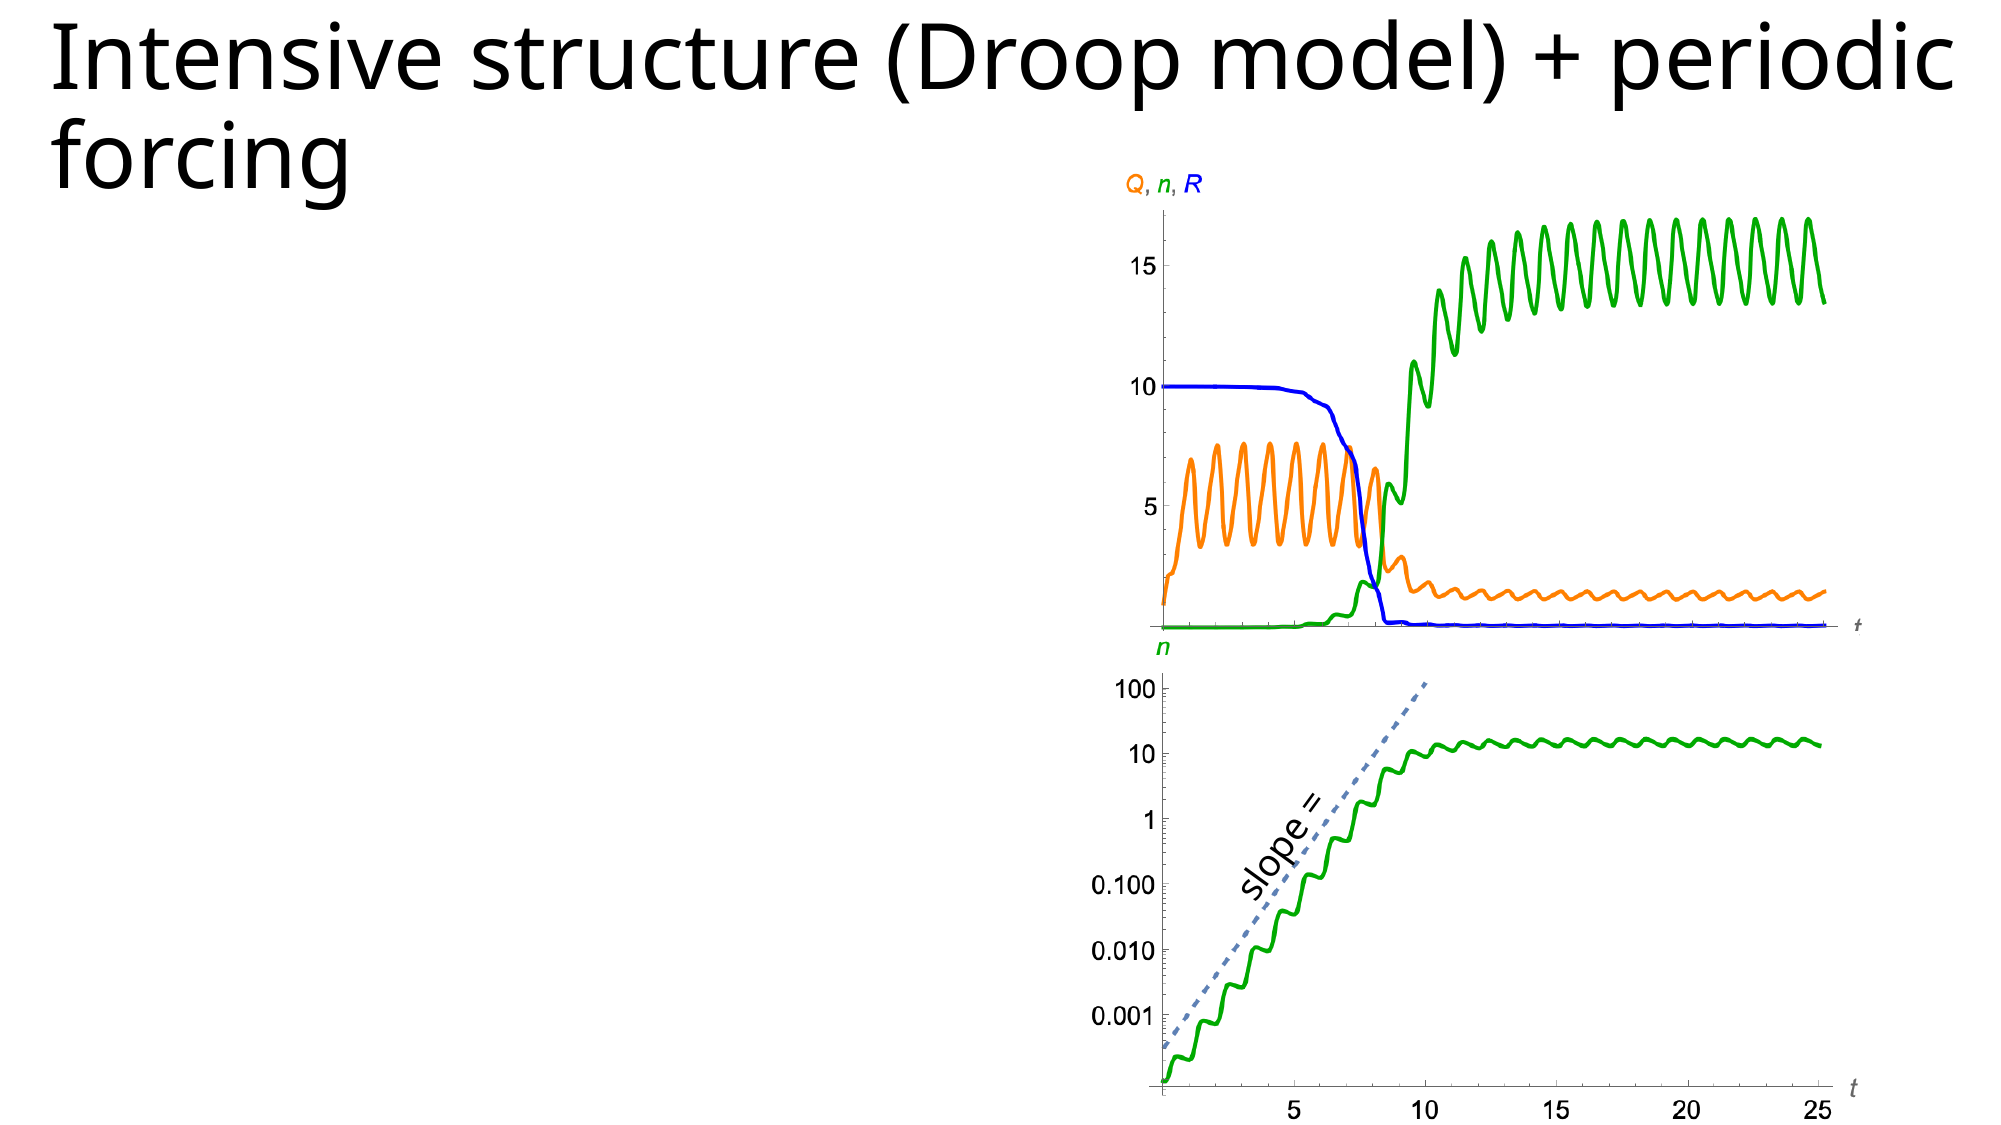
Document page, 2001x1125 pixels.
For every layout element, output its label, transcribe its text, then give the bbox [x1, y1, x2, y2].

title Intensive structure (Droop model) + periodic forcing [35, 0, 1980, 219]
picture [1091, 169, 1863, 1125]
